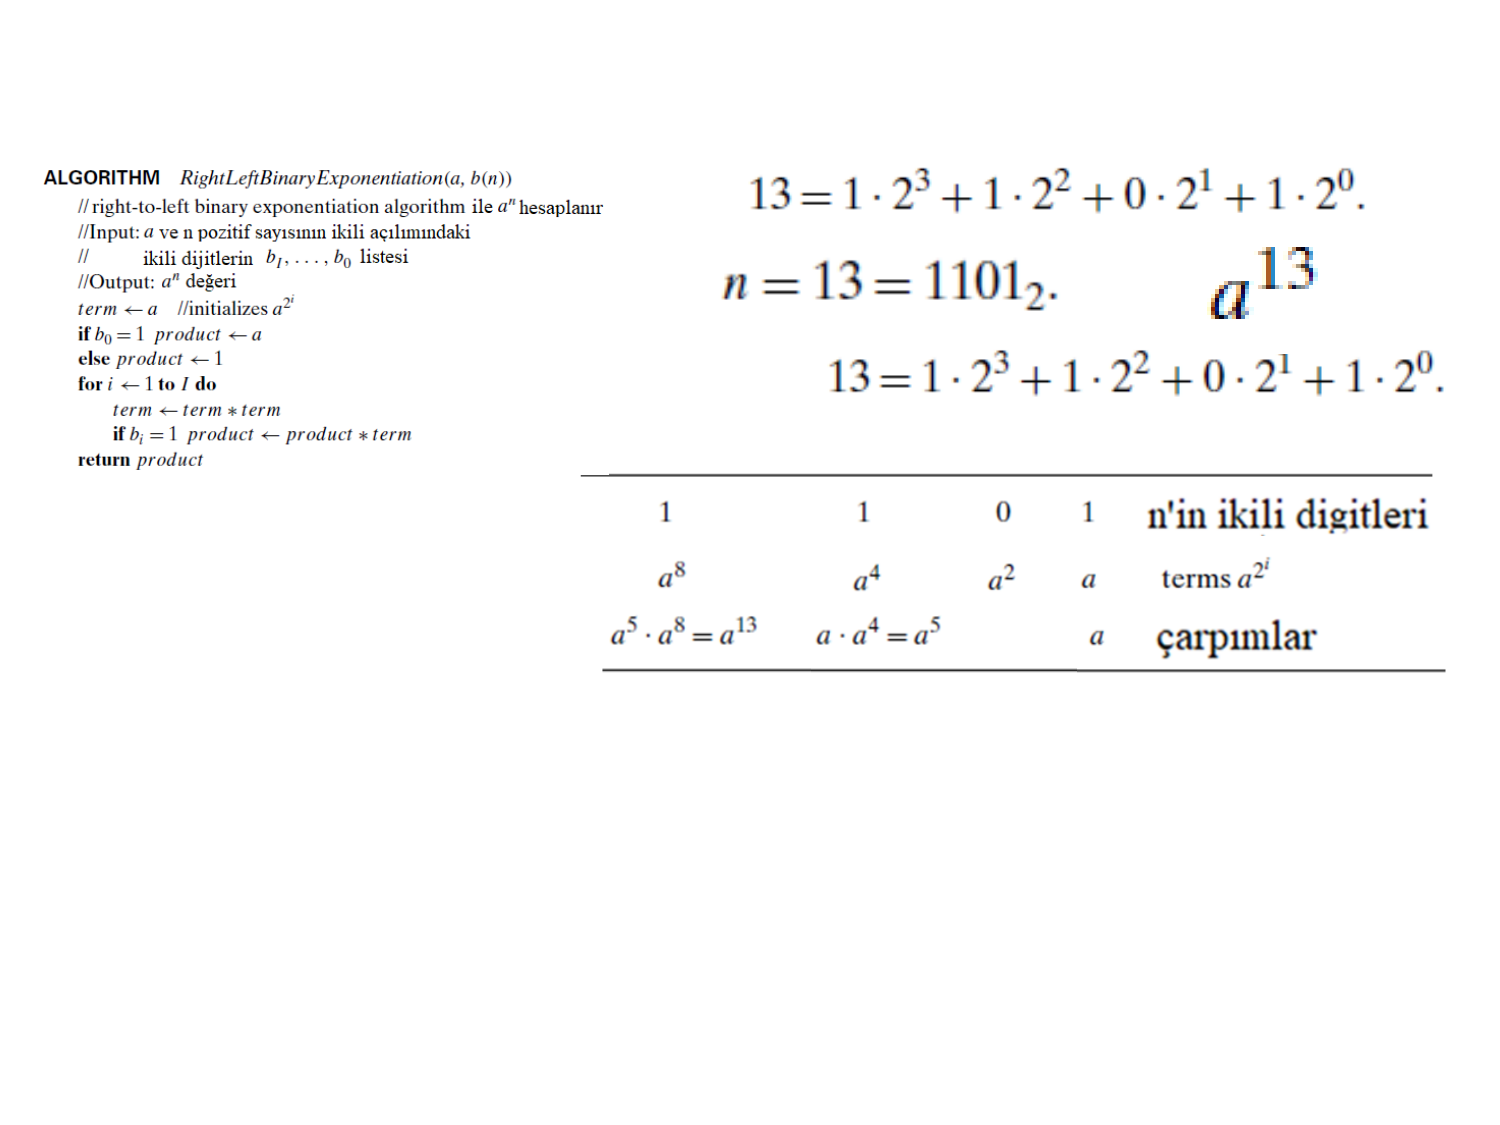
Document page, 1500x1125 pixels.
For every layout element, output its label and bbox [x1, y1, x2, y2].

picture [1076, 555, 1316, 596]
picture [40, 161, 1443, 536]
picture [834, 559, 905, 594]
picture [975, 559, 1036, 597]
picture [642, 555, 703, 592]
picture [738, 150, 1455, 406]
picture [599, 609, 1462, 695]
picture [715, 248, 1063, 319]
